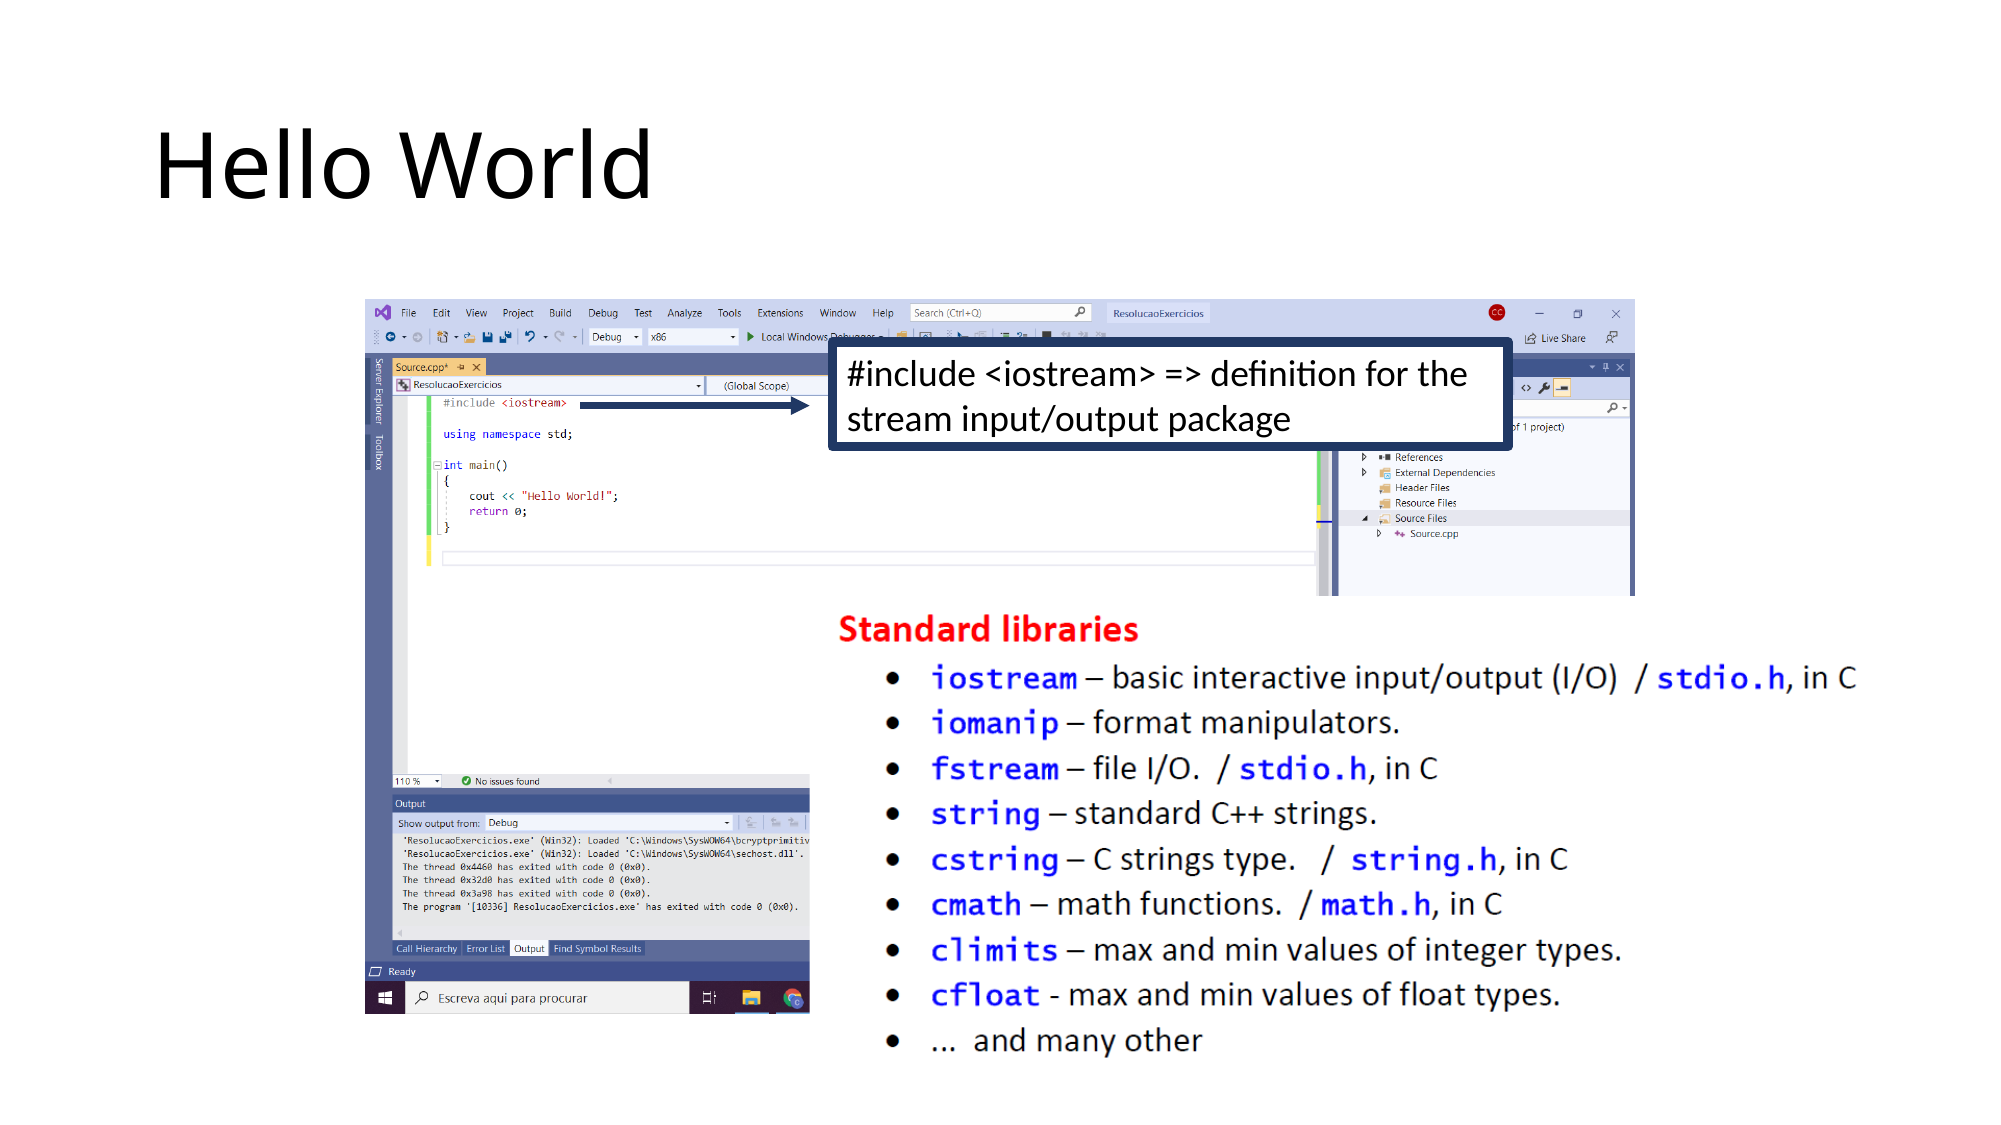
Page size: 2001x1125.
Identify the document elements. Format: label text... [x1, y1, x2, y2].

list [365, 299, 1635, 1014]
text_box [580, 341, 1509, 448]
title Hello World [137, 59, 1863, 278]
picture [809, 596, 1911, 1061]
